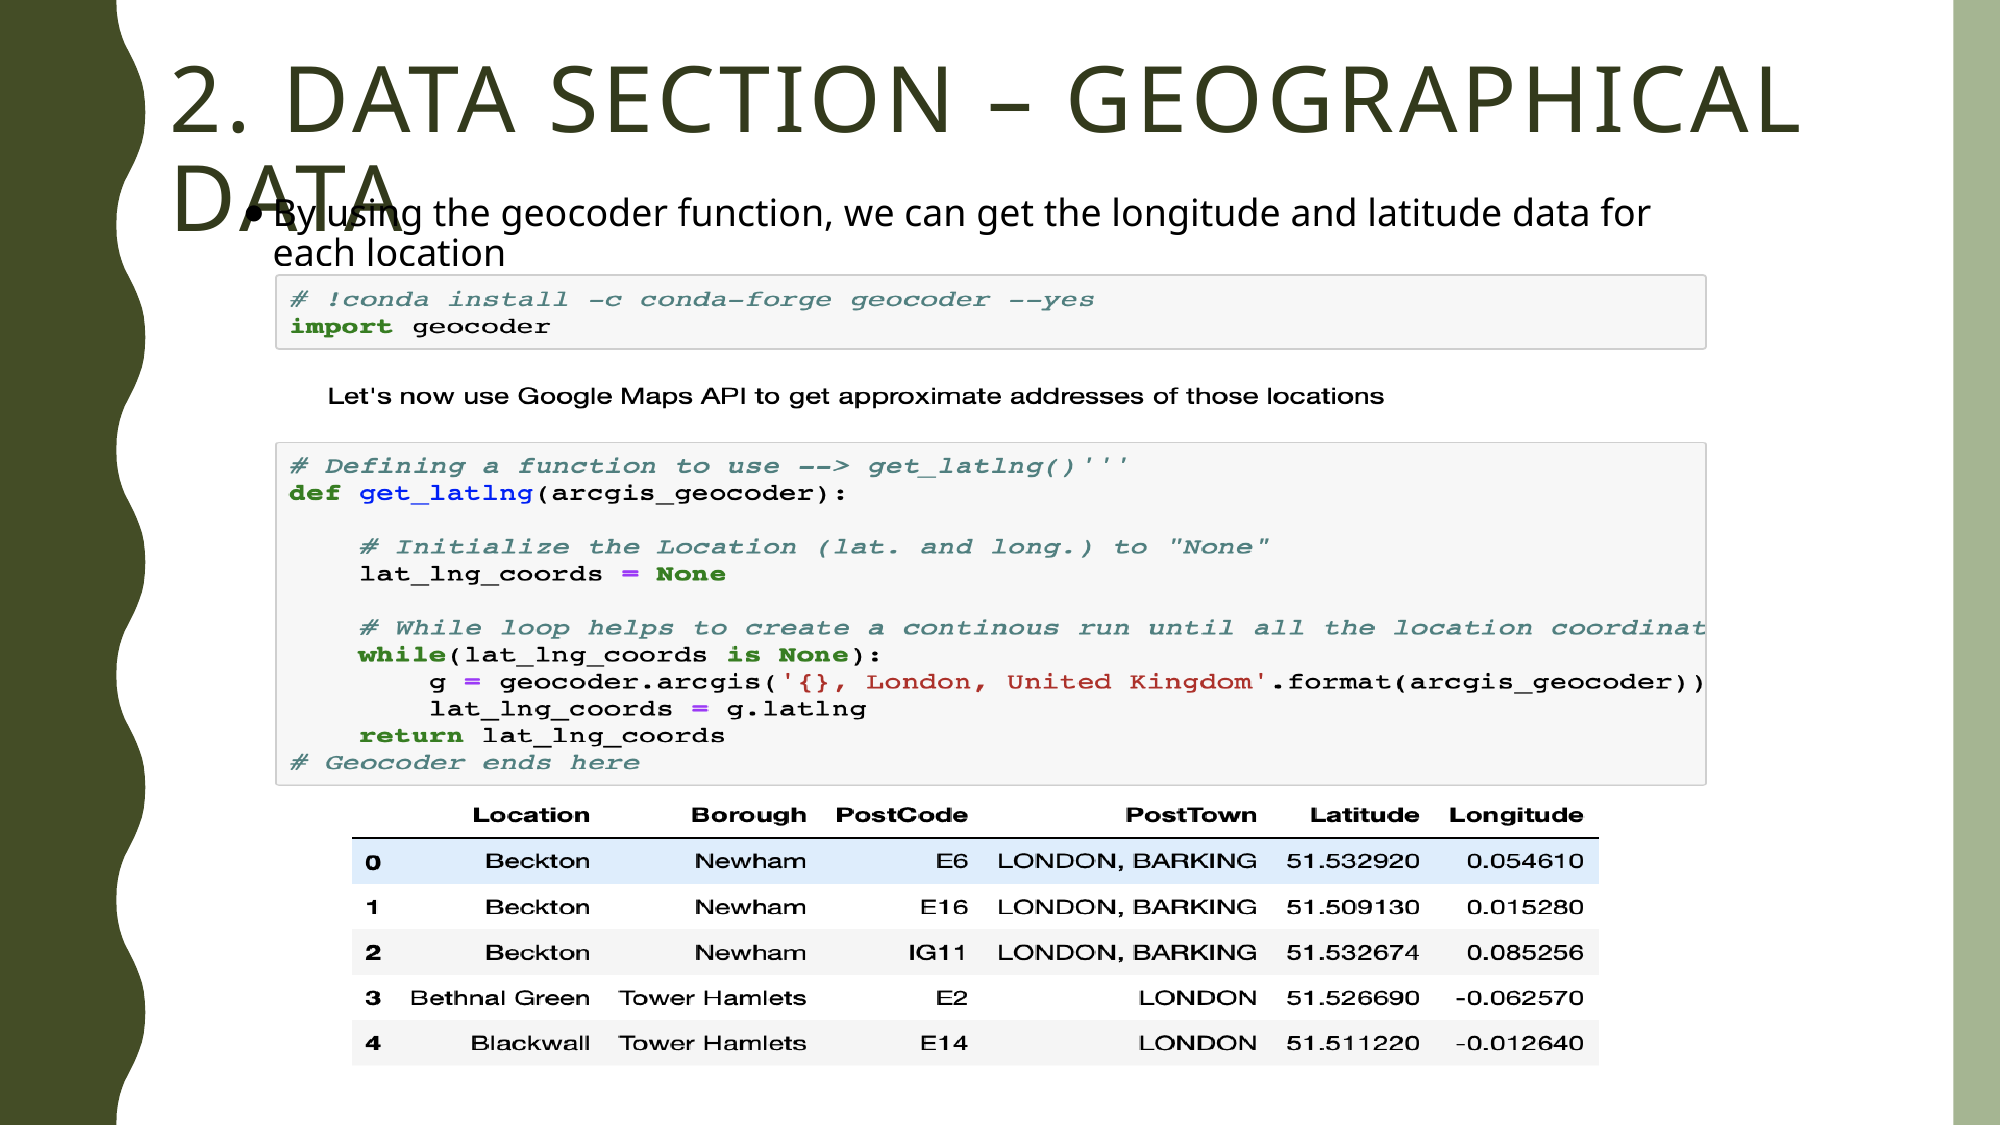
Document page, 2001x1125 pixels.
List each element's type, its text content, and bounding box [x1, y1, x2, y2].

title 2. DATA Section – Geographical data [154, 0, 1830, 305]
text_box By using the geocoder function, we can get the longitude and latitude data for each location [227, 156, 1758, 267]
picture [265, 266, 1720, 1071]
